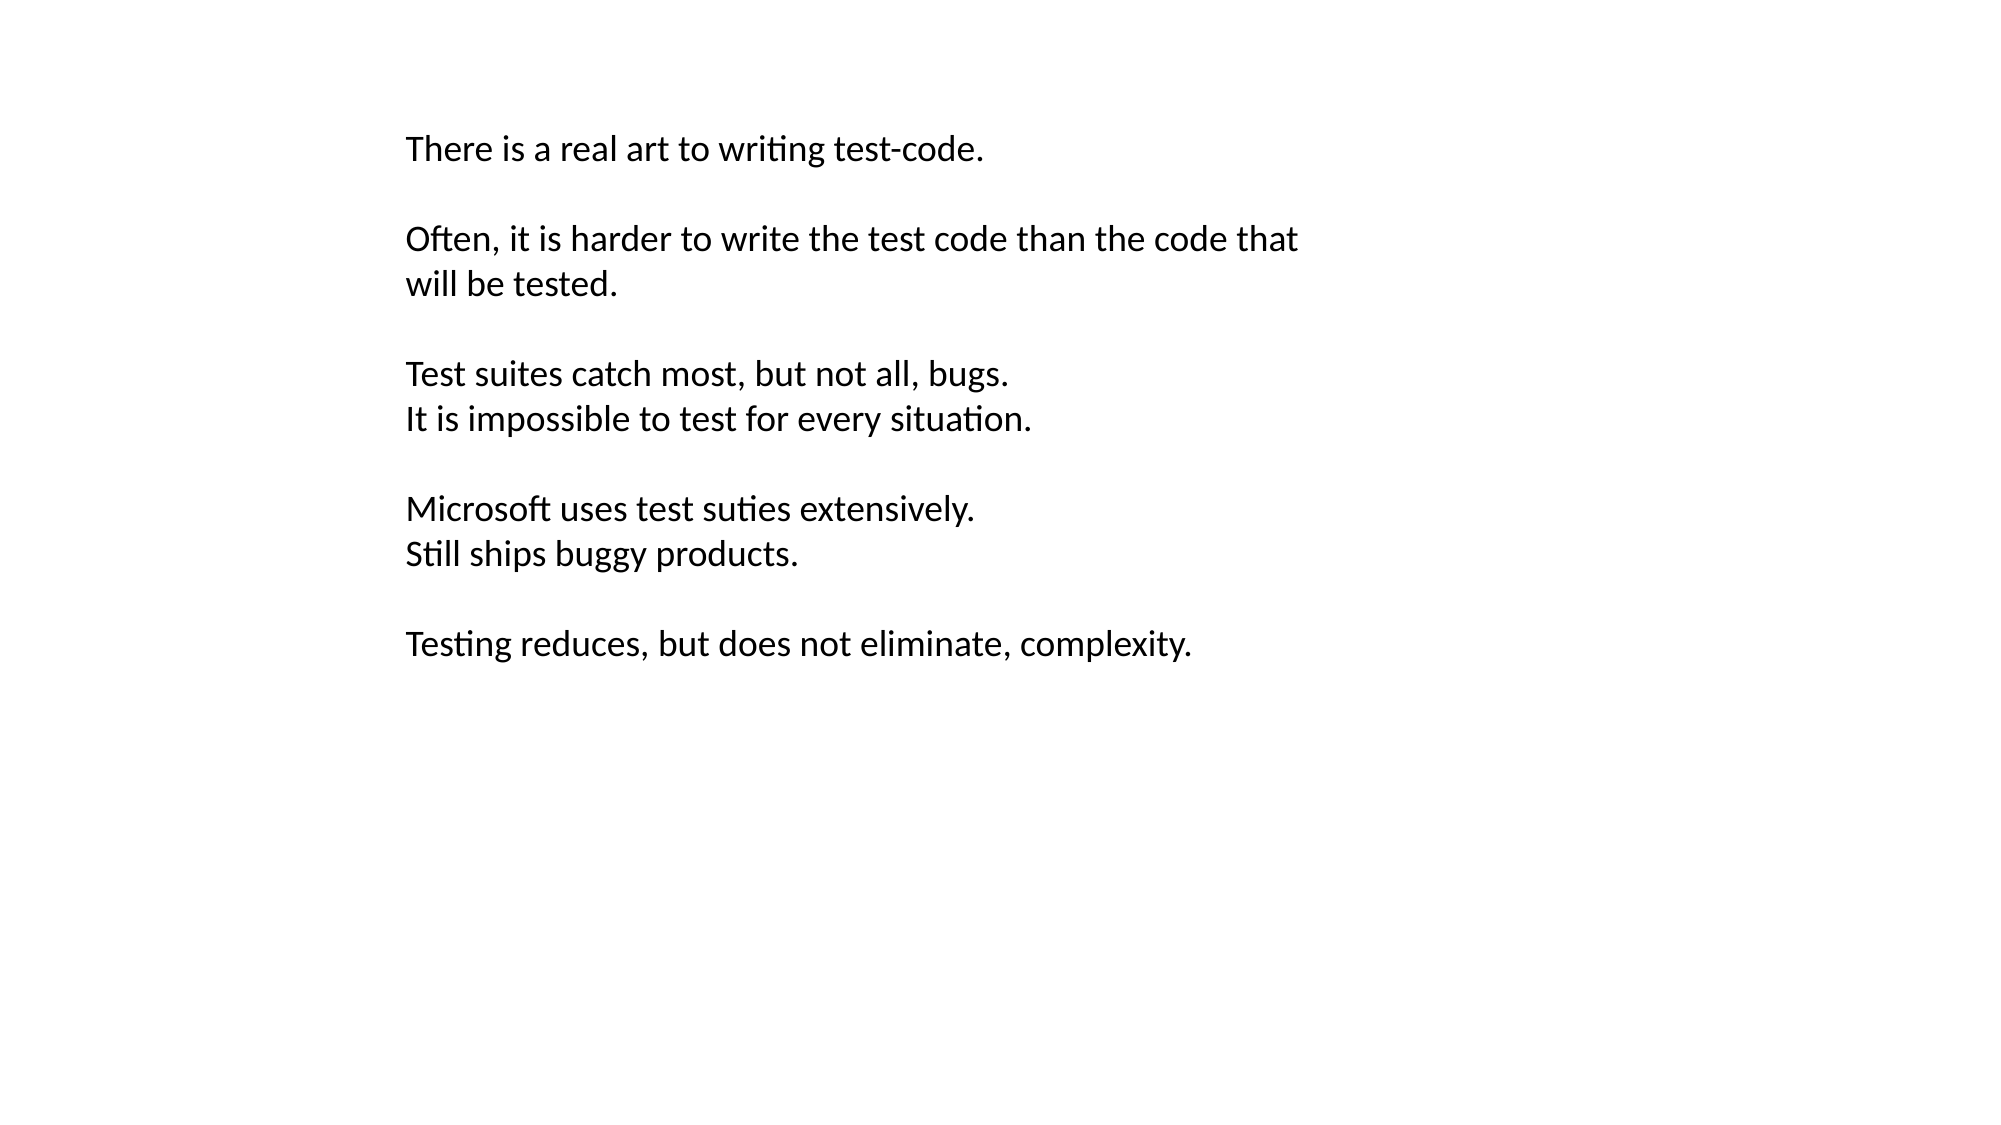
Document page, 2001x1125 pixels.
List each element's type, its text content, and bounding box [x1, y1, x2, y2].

text_box There is a real art to writing test-code. Often, it is harder to write the test code than the code that will be tested. Test suites catch most, but not all, bugs. It is impossible to test for every situation. Microsoft uses test suties extensively. Still ships buggy products. Testing reduces, but does not eliminate, complexity. [390, 116, 1324, 671]
